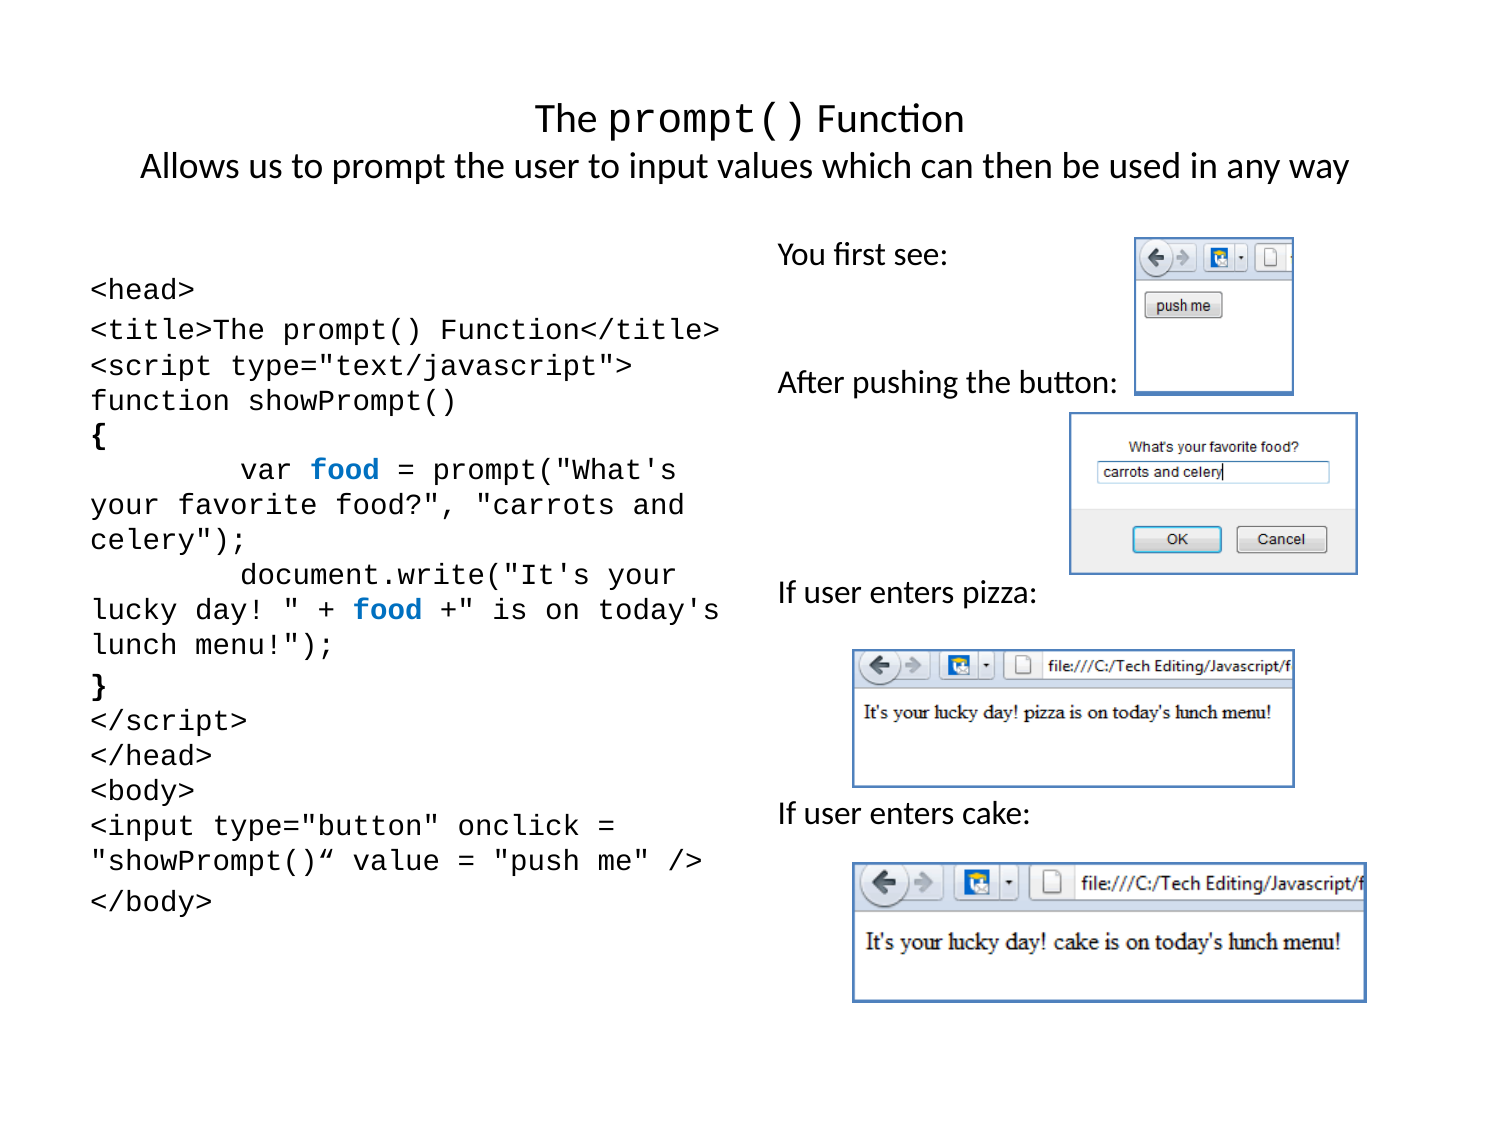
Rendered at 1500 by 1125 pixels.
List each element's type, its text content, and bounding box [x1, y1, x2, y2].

picture [1069, 412, 1358, 576]
picture [1133, 237, 1294, 396]
list <head> <title>The prompt() Function</title> <script type="text/javascript"> function showPrompt() { var food = prompt("What's your favorite food?", "carrots and celery"); document.write("It's your lucky day! " + food +" is on today's lunch menu!"); } </script> </head> <body> <input type="button" onclick = "showPrompt()“ value = "push me" /> </body> [75, 262, 738, 1005]
title The prompt() Function Allows us to prompt the user to input values which can then be used in any way [75, 45, 1425, 233]
list You first see: After pushing the button: If user enters pizza: If user enters cake: [762, 224, 1425, 1050]
picture [852, 862, 1368, 1004]
picture [852, 649, 1295, 788]
